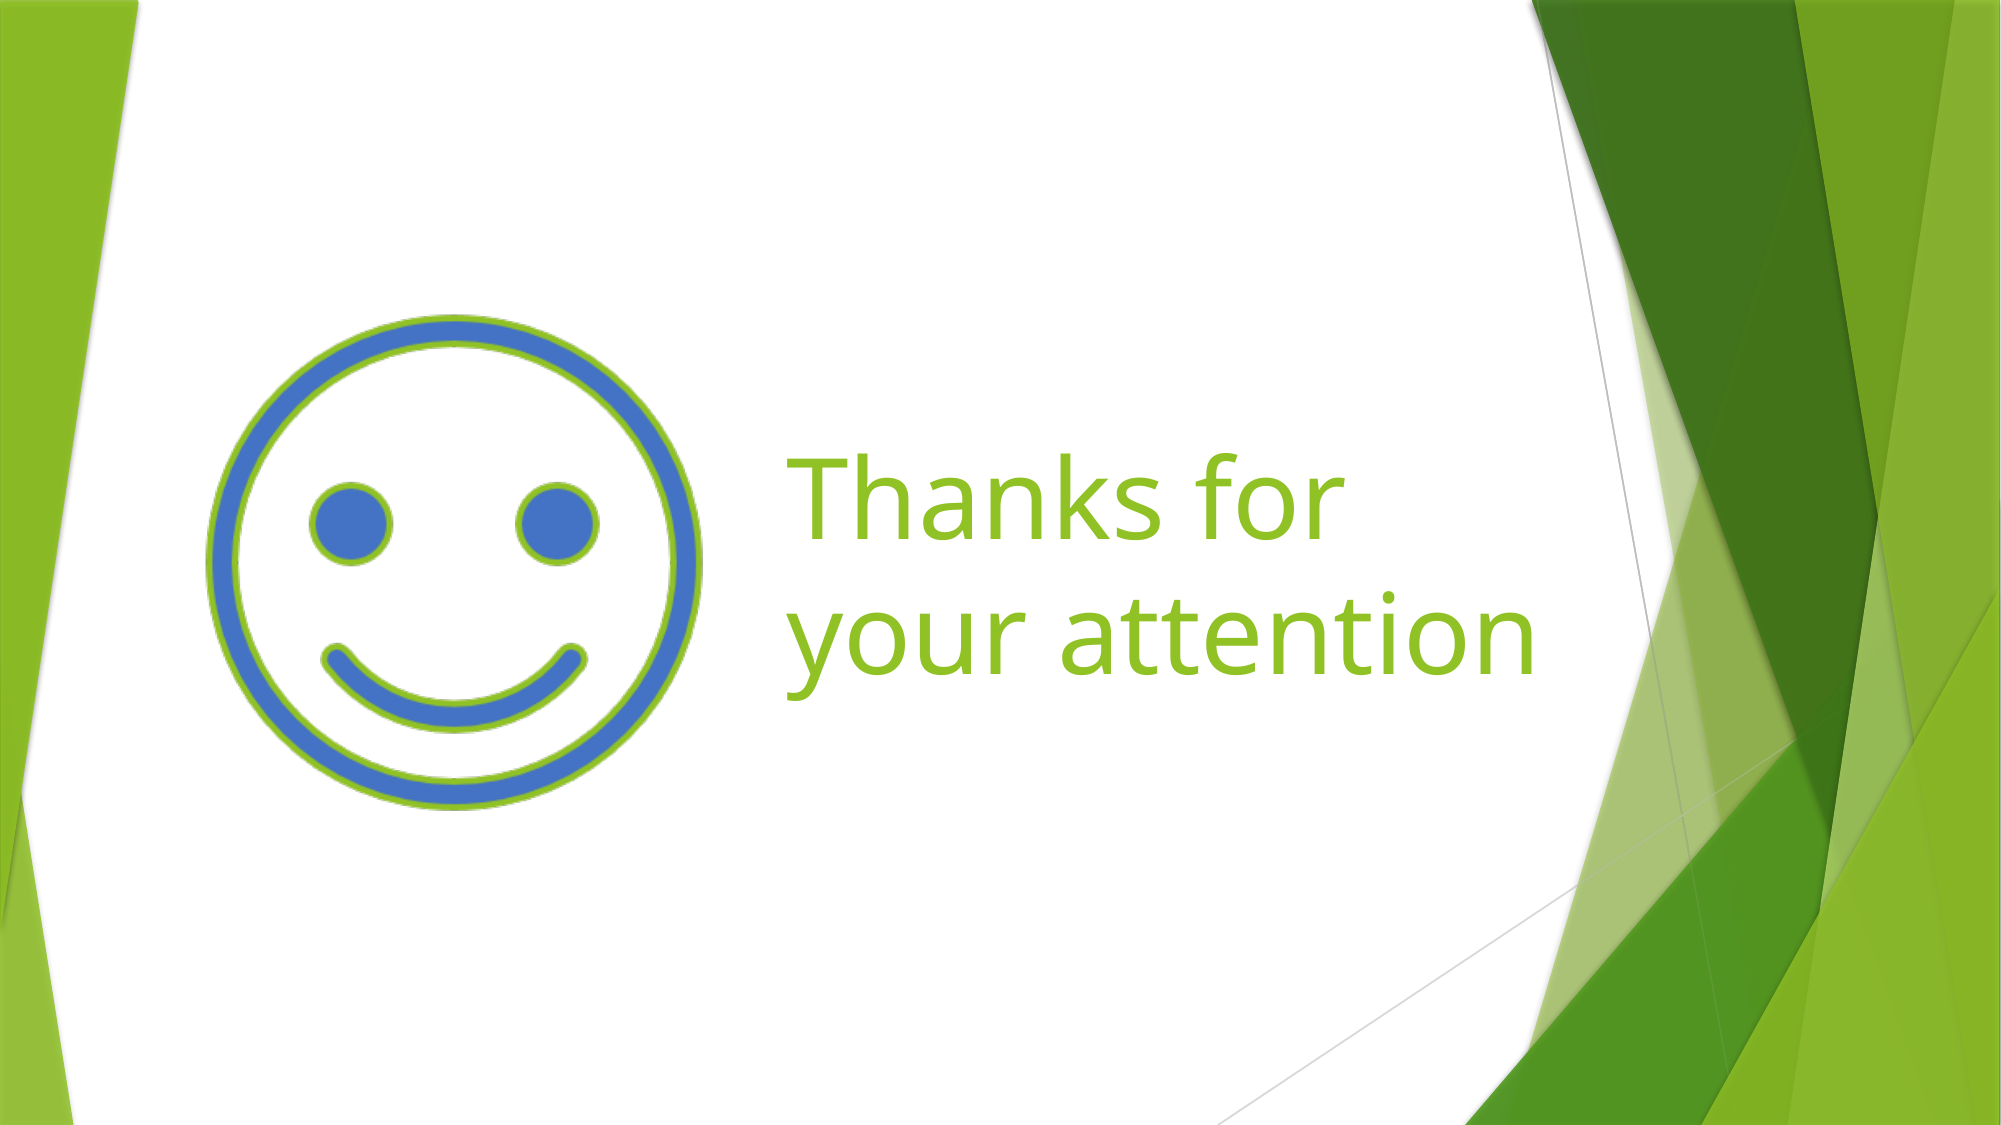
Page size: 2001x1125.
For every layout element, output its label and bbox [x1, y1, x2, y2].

text_box [0, 0, 2000, 1125]
picture [145, 253, 764, 873]
